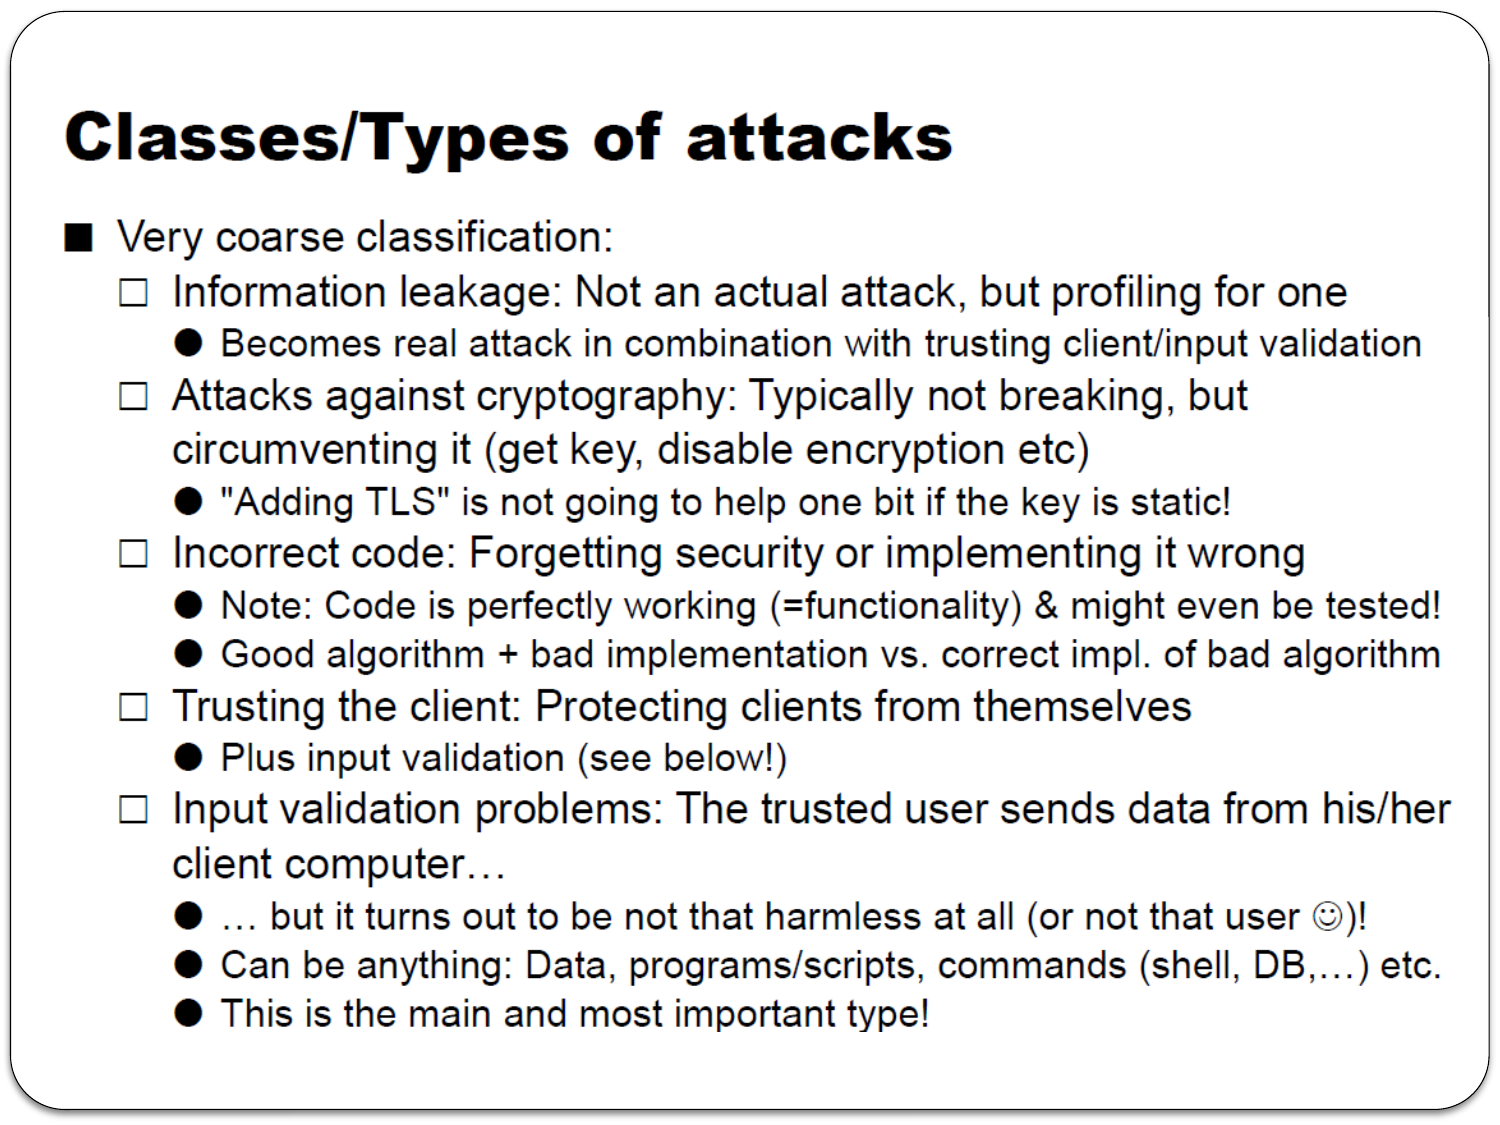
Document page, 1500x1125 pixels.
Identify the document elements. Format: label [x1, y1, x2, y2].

picture [58, 93, 1457, 1032]
